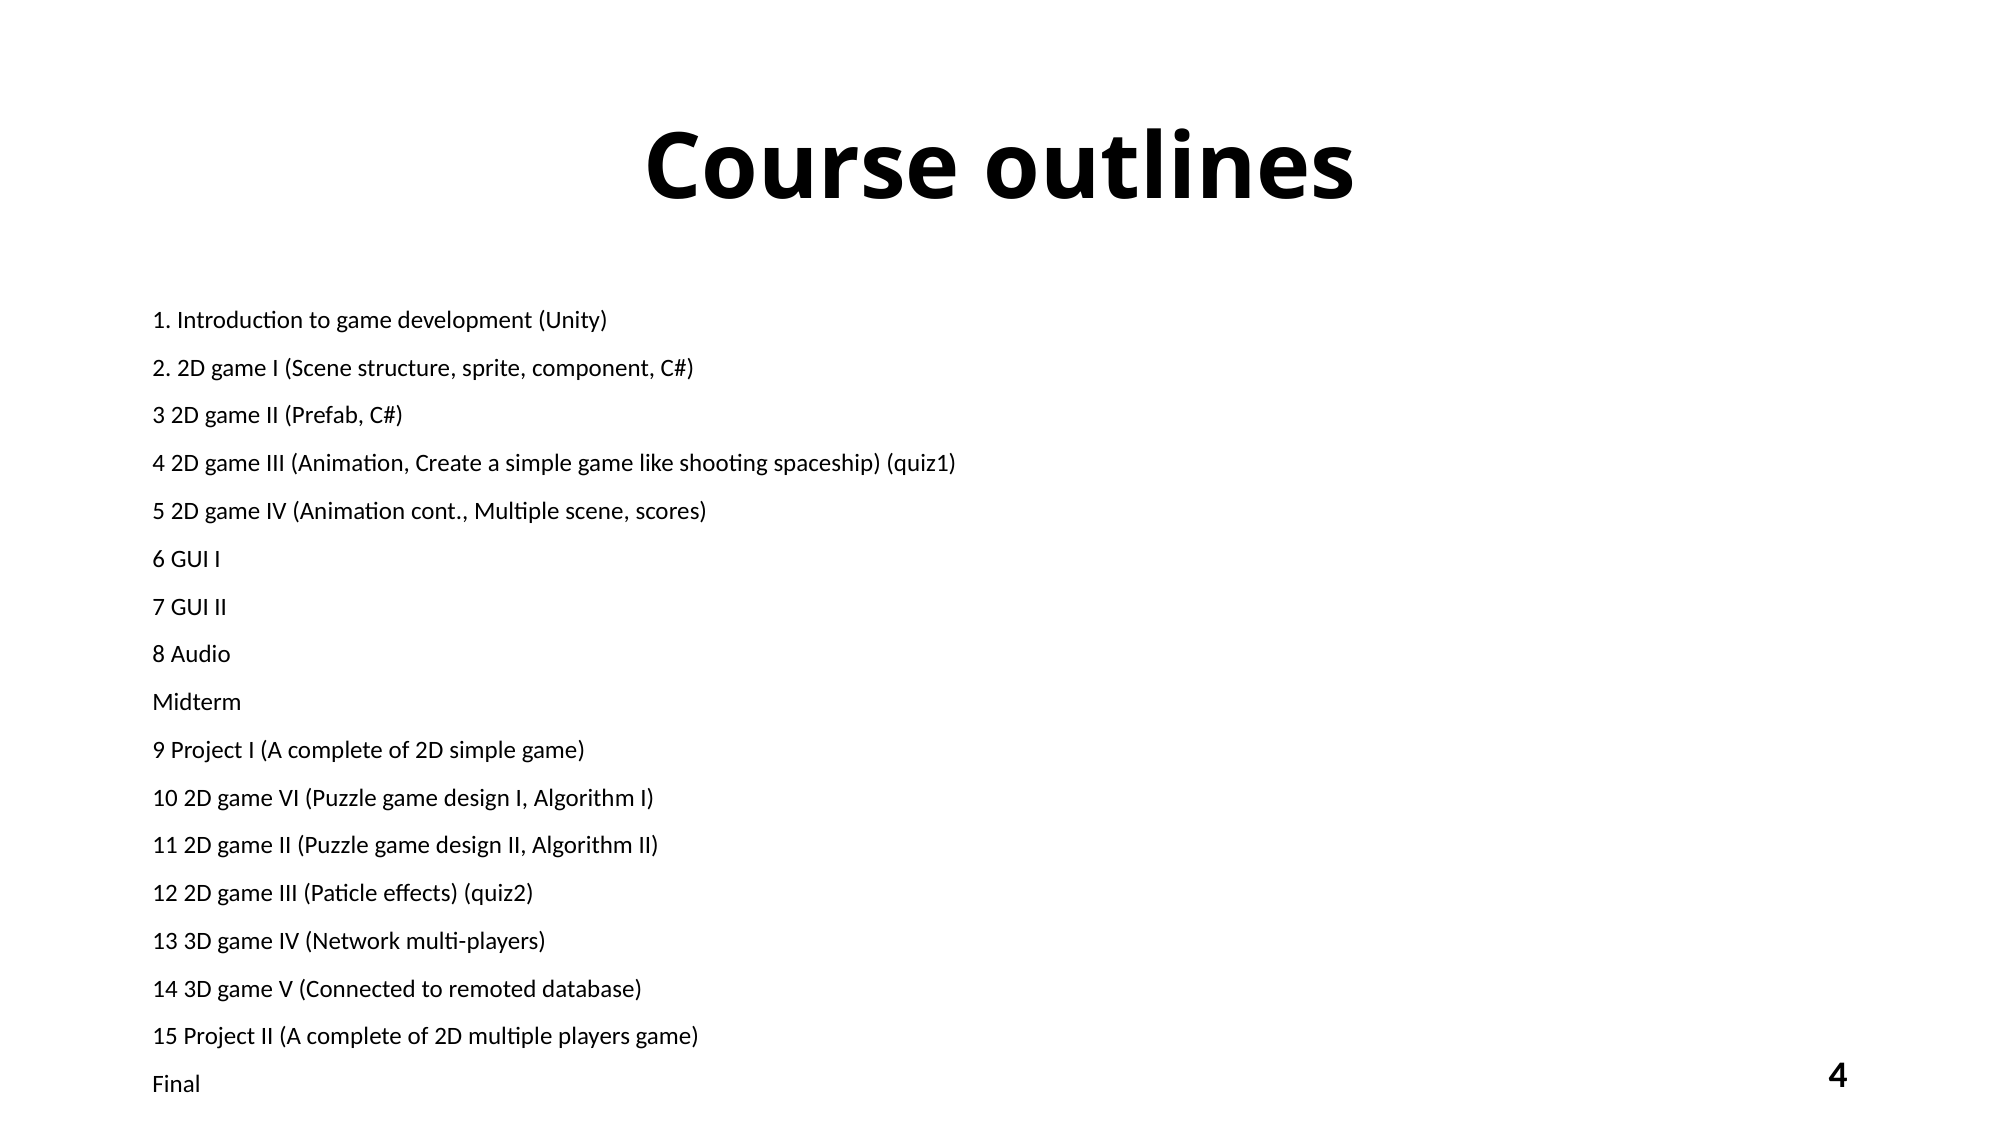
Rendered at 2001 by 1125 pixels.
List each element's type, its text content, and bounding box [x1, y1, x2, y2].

title Course outlines [137, 59, 1863, 278]
slide_number 4 [1412, 1042, 1863, 1103]
list 1. Introduction to game development (Unity) 2. 2D game I (Scene structure, sprite, component, C#) 3 2D game II (Prefab, C#) 4 2D game III (Animation, Create a simple game like shooting spaceship) (quiz1) 5 2D game IV (Animation cont., Multiple scene, scores) 6 GUI I 7 GUI II 8 Audio Midterm 9 Project I (A complete of 2D simple game) 10 2D game VI (Puzzle game design I, Algorithm I) 11 2D game II (Puzzle game design II, Algorithm II) 12 2D game III (Paticle effects) (quiz2) 13 3D game IV (Network multi-players) 14 3D game V (Connected to remoted database) 15 Project II (A complete of 2D multiple players game) Final [137, 299, 1863, 1014]
